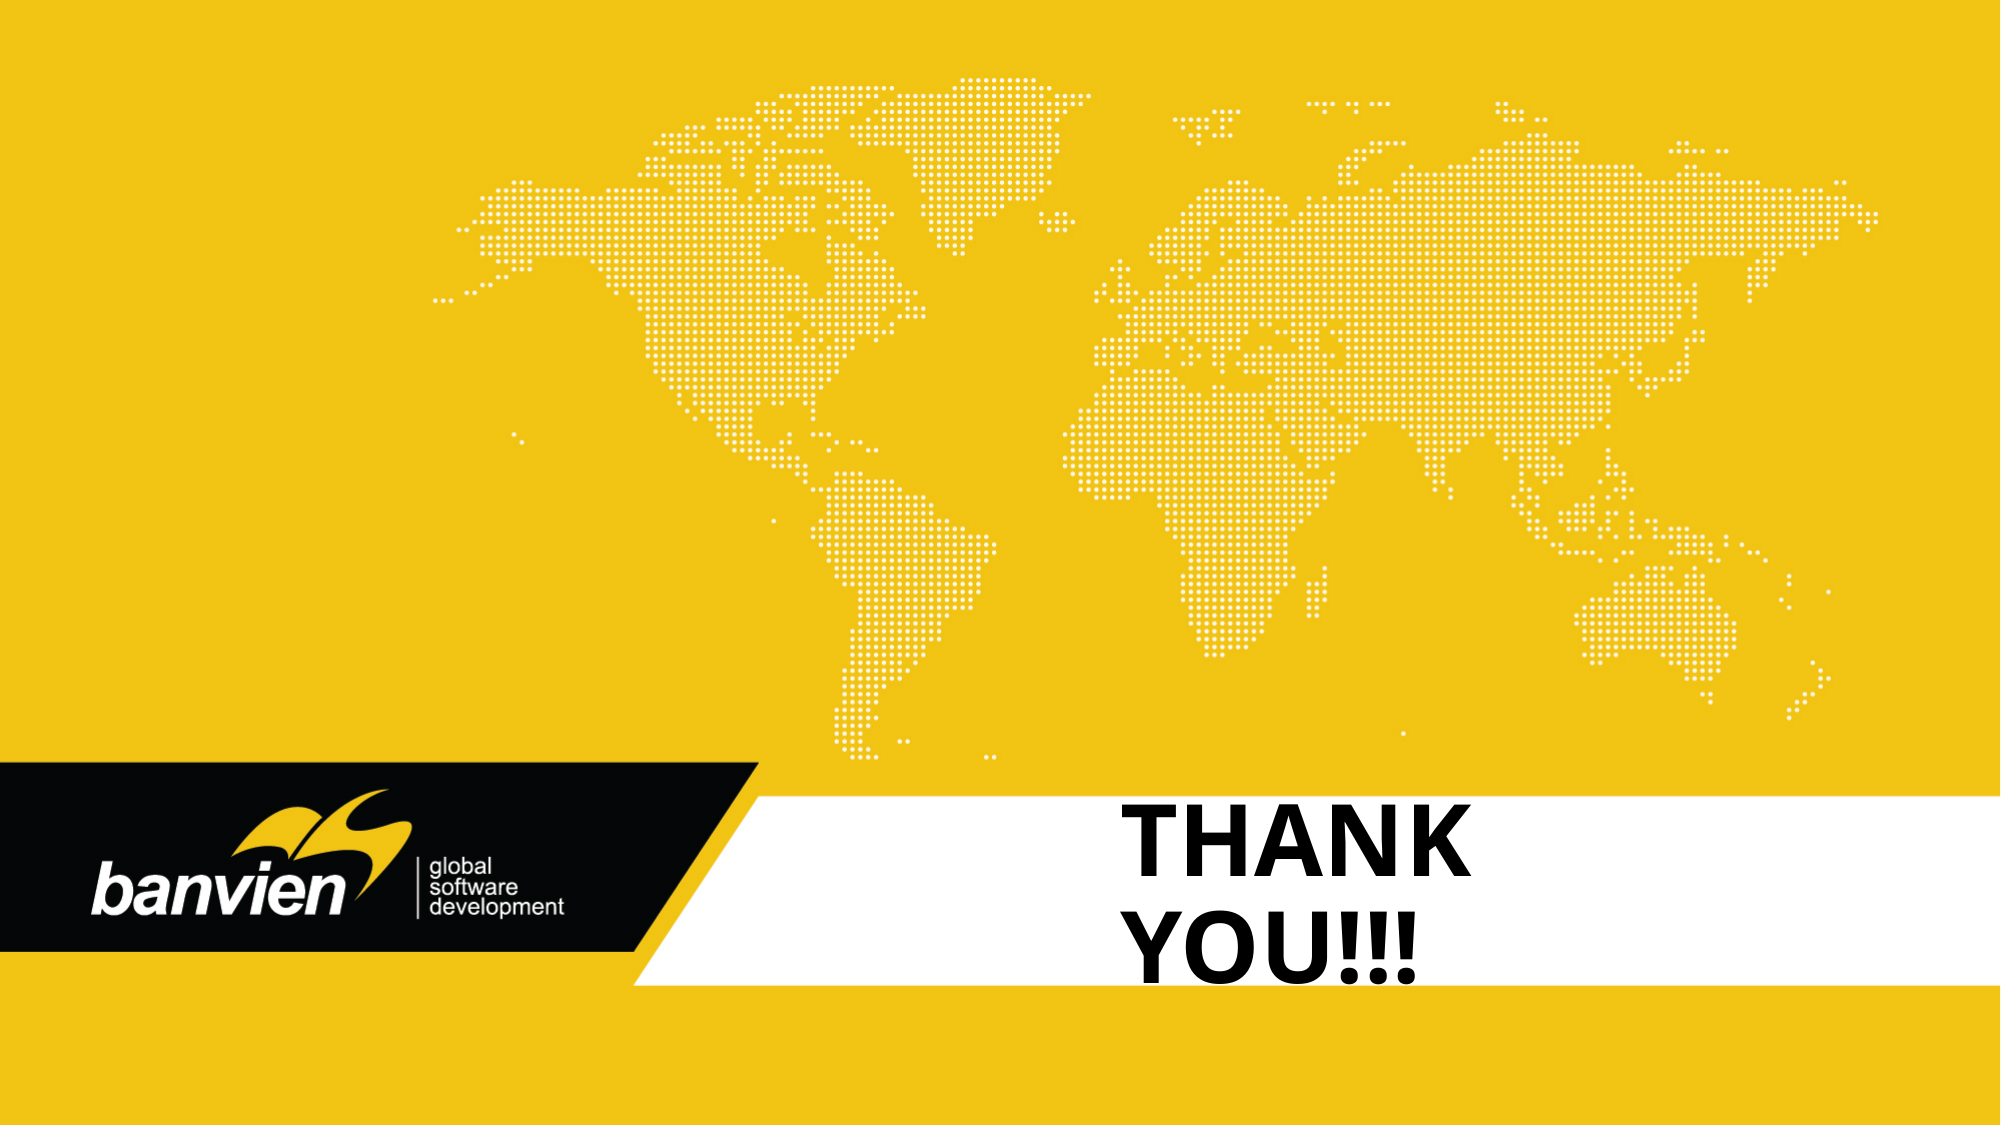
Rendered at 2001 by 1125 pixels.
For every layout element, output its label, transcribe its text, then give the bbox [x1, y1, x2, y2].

picture [0, 0, 2001, 1125]
title THANK YOU!!! [1105, 656, 1788, 1125]
